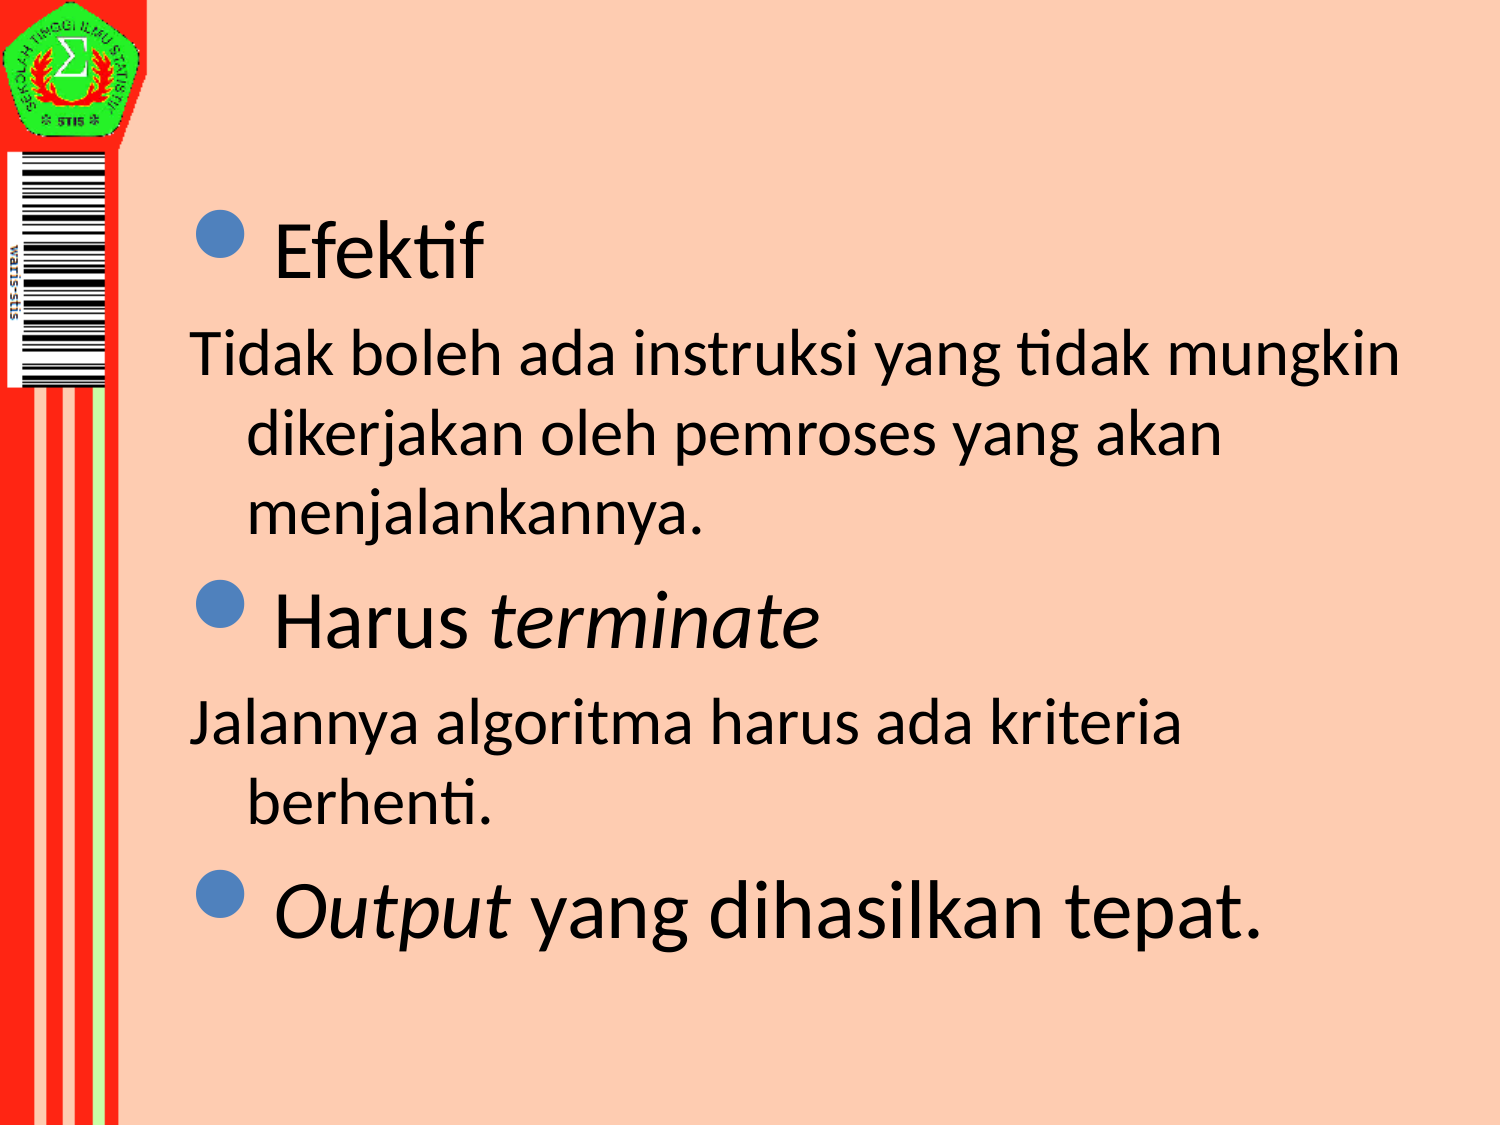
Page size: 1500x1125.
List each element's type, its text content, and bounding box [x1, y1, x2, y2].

text_box Efektif Tidak boleh ada instruksi yang tidak mungkin dikerjakan oleh pemroses yang akan menjalankannya. Harus terminate Jalannya algoritma harus ada kriteria berhenti. Output yang dihasilkan tepat. [174, 187, 1450, 944]
picture [0, 0, 1500, 1125]
